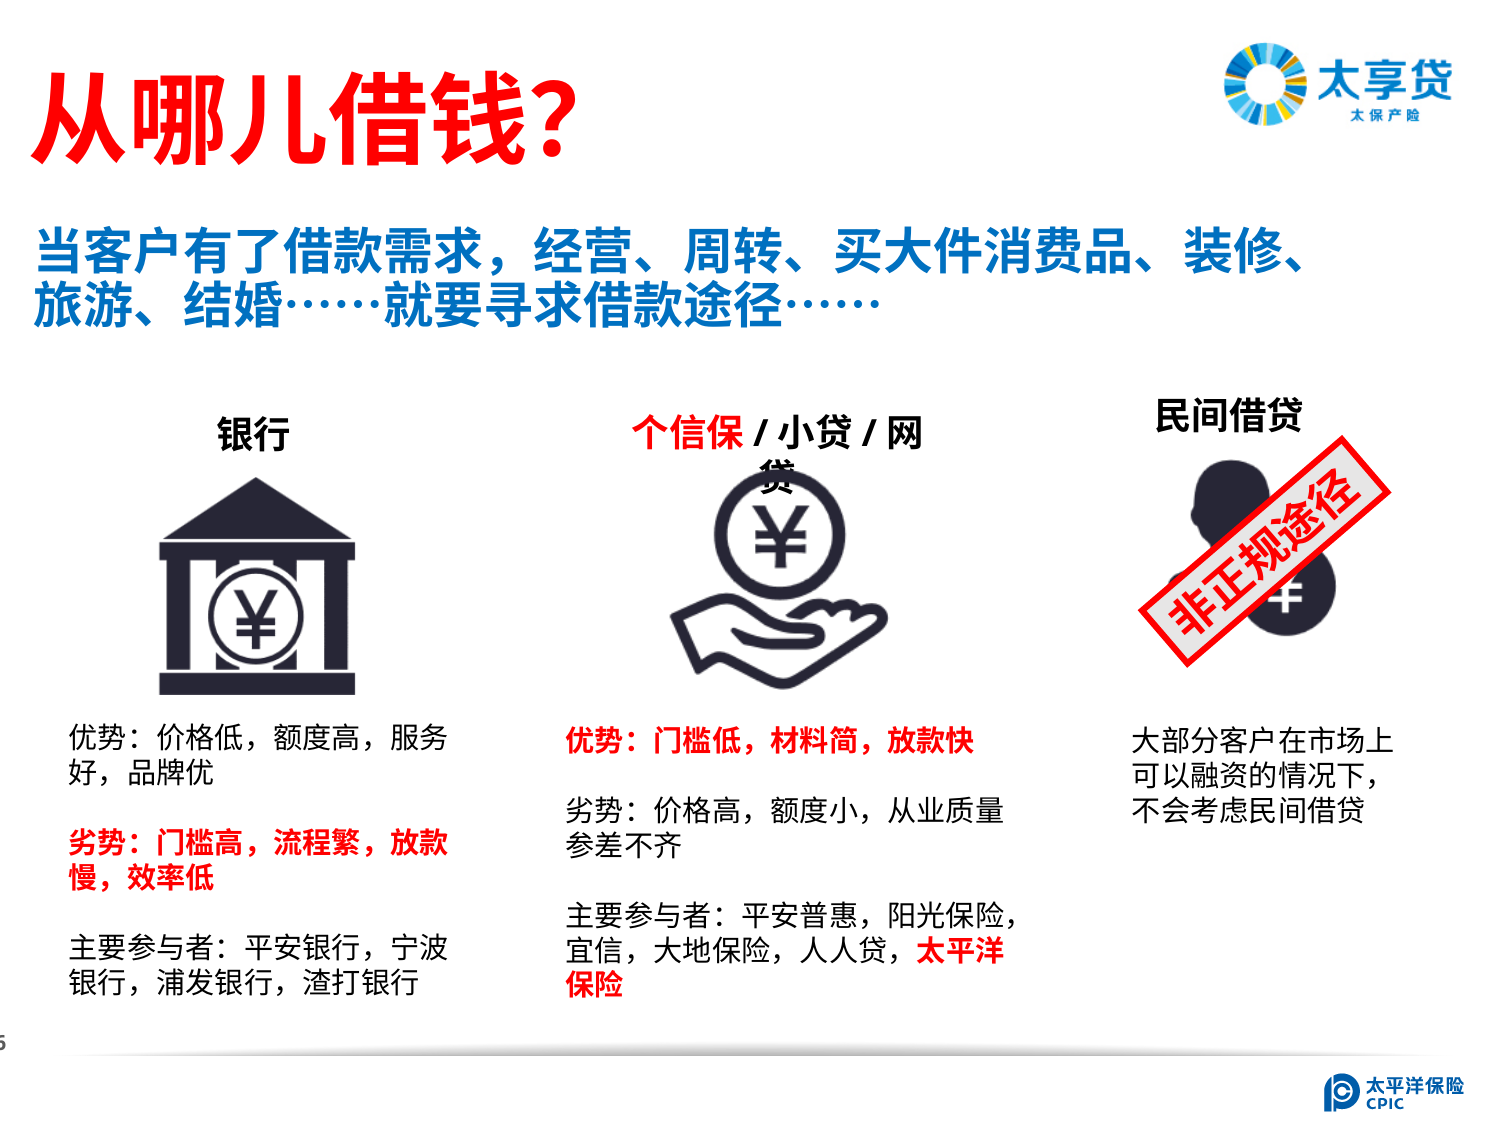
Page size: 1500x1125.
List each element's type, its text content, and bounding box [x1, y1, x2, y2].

text_box 6 [0, 1029, 101, 1058]
picture [1302, 1064, 1499, 1124]
text_box 银行 [141, 403, 367, 464]
picture [1127, 403, 1388, 665]
text_box 个信保/小贷/网贷 [604, 402, 951, 507]
text_box 优势：门槛低，材料简，放款快 劣势：价格高，额度小，从业质量参差不齐 主要参与者：平安普惠，阳光保险，宜信，大地保险，人人贷，太平洋保险 [550, 714, 1039, 1010]
picture [641, 437, 917, 713]
text_box 从哪儿借钱？ [14, 49, 789, 185]
picture [101, 1041, 1462, 1056]
text_box 民间借贷 [1117, 384, 1342, 490]
text_box 优势：价格低，额度高，服务好，品牌优 劣势：门槛高，流程繁，放款慢，效率低 主要参与者：平安银行，宁波银行，浦发银行，渣打银行 [53, 712, 469, 1007]
text_box 大部分客户在市场上可以融资的情况下，不会考虑民间借贷 [1117, 714, 1420, 835]
title 当客户有了借款需求，经营、周转、买大件消费品、装修、旅游、结婚……就要寻求借款途径…… [22, 192, 1346, 370]
picture [148, 477, 367, 695]
picture [1208, 36, 1466, 152]
